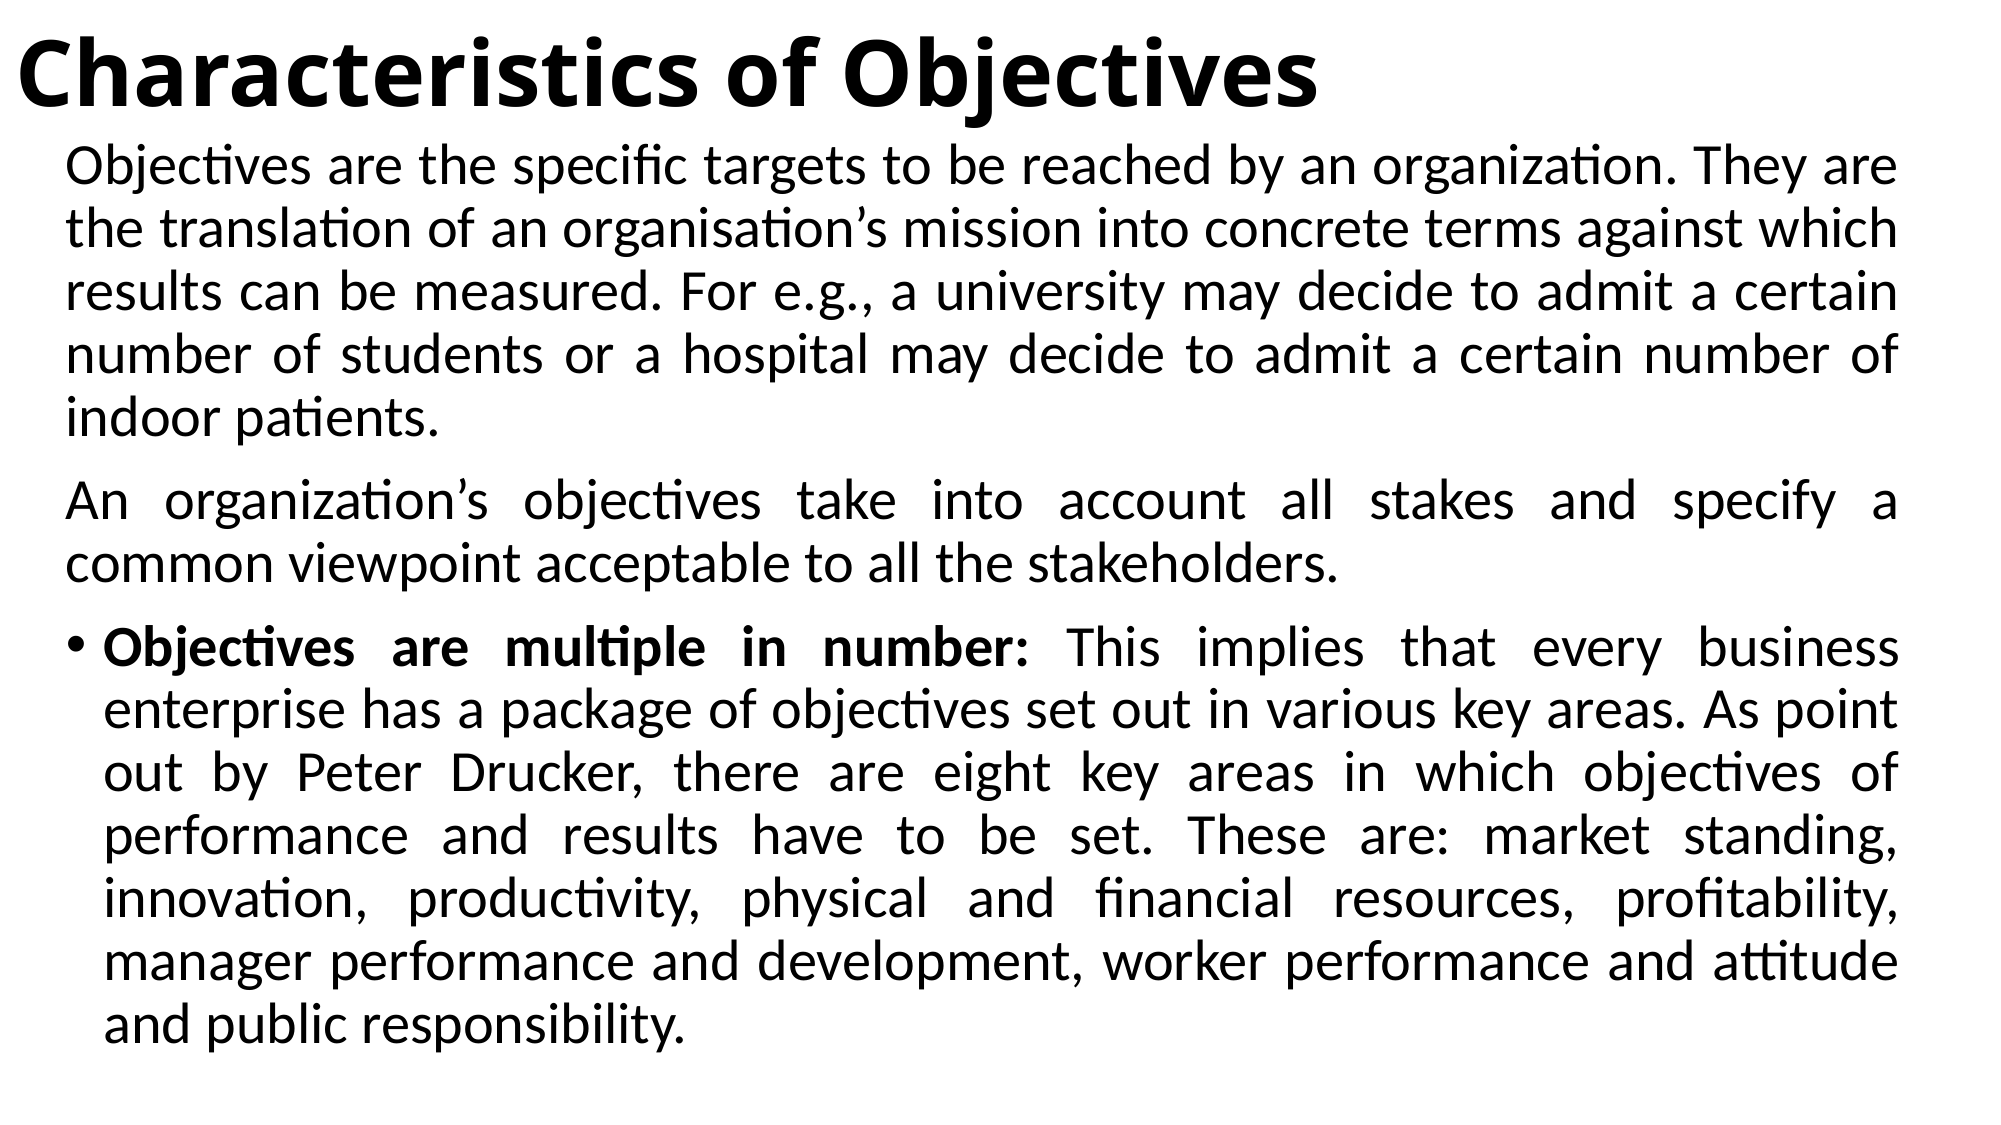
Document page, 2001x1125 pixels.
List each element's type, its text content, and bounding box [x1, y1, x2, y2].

title Characteristics of Objectives [0, 0, 1725, 185]
list Objectives are the specific targets to be reached by an organization. They are the translation of an organisation’s mission into concrete terms against which results can be measured. For e.g., a university may decide to admit a certain number of students or a hospital may decide to admit a certain number of indoor patients. An organization’s objectives take into account all stakes and specify a common viewpoint acceptable to all the stakeholders. Objectives are multiple in number: This implies that every business enterprise has a package of objectives set out in various key areas. As point out by Peter Drucker, there are eight key areas in which objectives of performance and results have to be set. These are: market standing, innovation, productivity, physical and financial resources, profitability, manager performance and development, worker performance and attitude and public responsibility. [50, 126, 1916, 1080]
